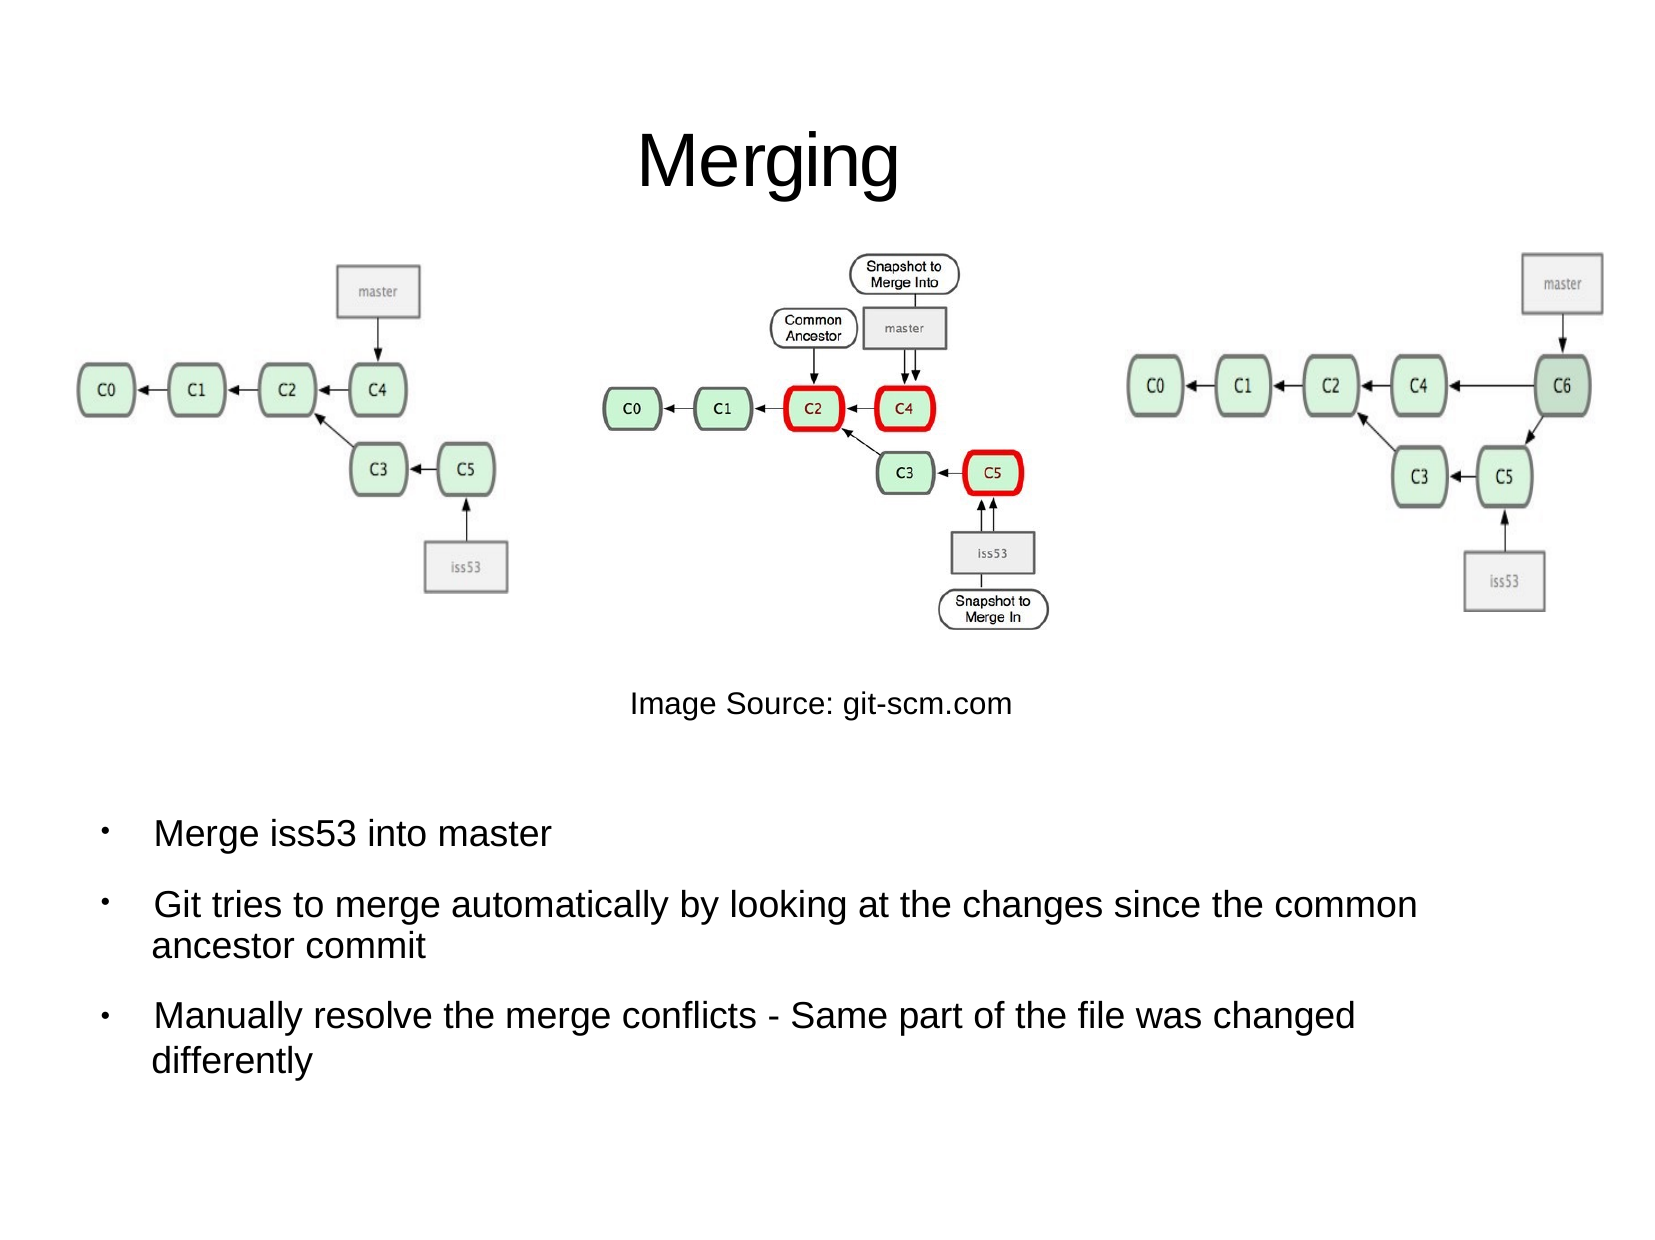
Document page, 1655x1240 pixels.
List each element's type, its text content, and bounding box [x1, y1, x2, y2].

text_box ● [98, 890, 116, 911]
text_box Image Source: git-scm.com [627, 683, 1014, 721]
text_box ● [98, 1003, 116, 1024]
title Merging [348, 109, 1307, 203]
text_box [1124, 251, 1605, 612]
text_box Merge iss53 into master Git tries to merge automatically by looking at the changes since the common ancestor commit Manually resolve the merge conflicts - Same part of the file was changed differently [151, 808, 1421, 1082]
text_box [74, 263, 510, 594]
text_box ● [98, 818, 116, 839]
text_box [599, 252, 1050, 630]
